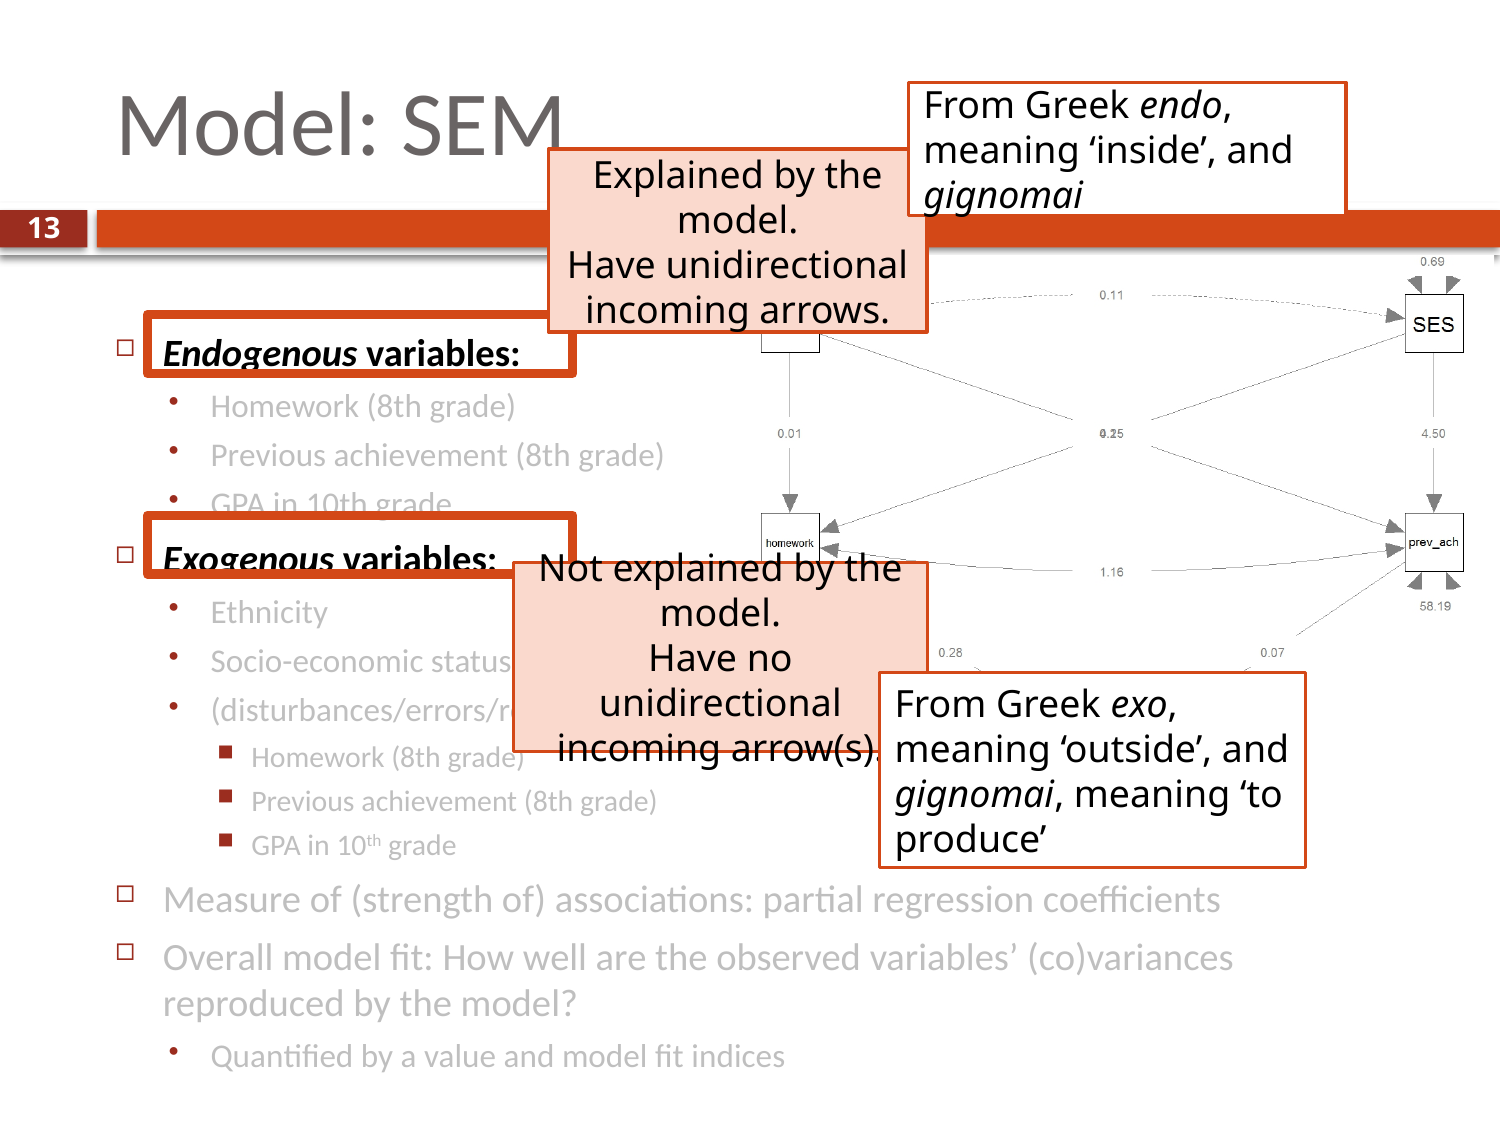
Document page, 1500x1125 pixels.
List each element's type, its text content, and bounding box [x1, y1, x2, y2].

text_box [146, 313, 574, 375]
text_box Explained by the model. Have unidirectional incoming arrows. [547, 147, 929, 334]
text_box From Greek endo, meaning ‘inside’, and gignomai [907, 81, 1348, 217]
slide_number 13 [0, 208, 88, 249]
text_box Not explained by the model. Have no unidirectional incoming arrow(s). [512, 561, 718, 753]
picture [724, 255, 1495, 846]
text_box From Greek exo, meaning ‘outside’, and gignomai, meaning ‘to produce’ [878, 855, 1307, 869]
title Model: SEM [100, 37, 1438, 200]
text_box [146, 514, 574, 576]
